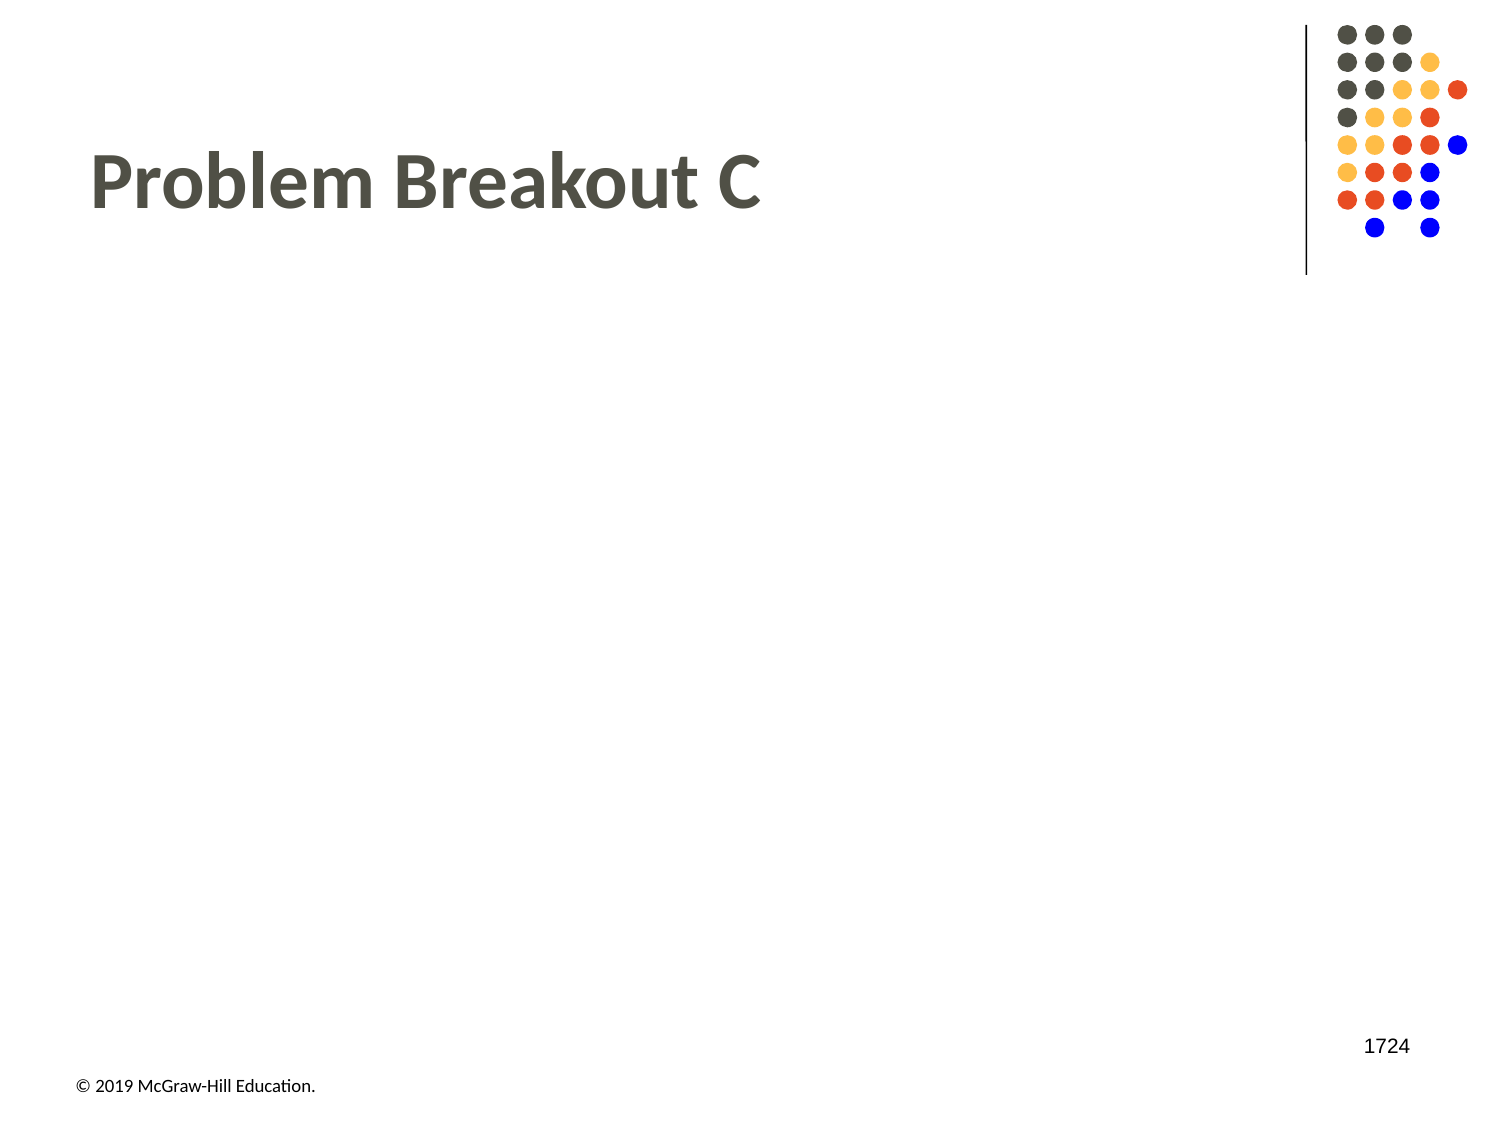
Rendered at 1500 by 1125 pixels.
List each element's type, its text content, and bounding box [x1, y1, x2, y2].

slide_number 1724 [1074, 1025, 1425, 1100]
title Problem Breakout C [75, 20, 1313, 233]
